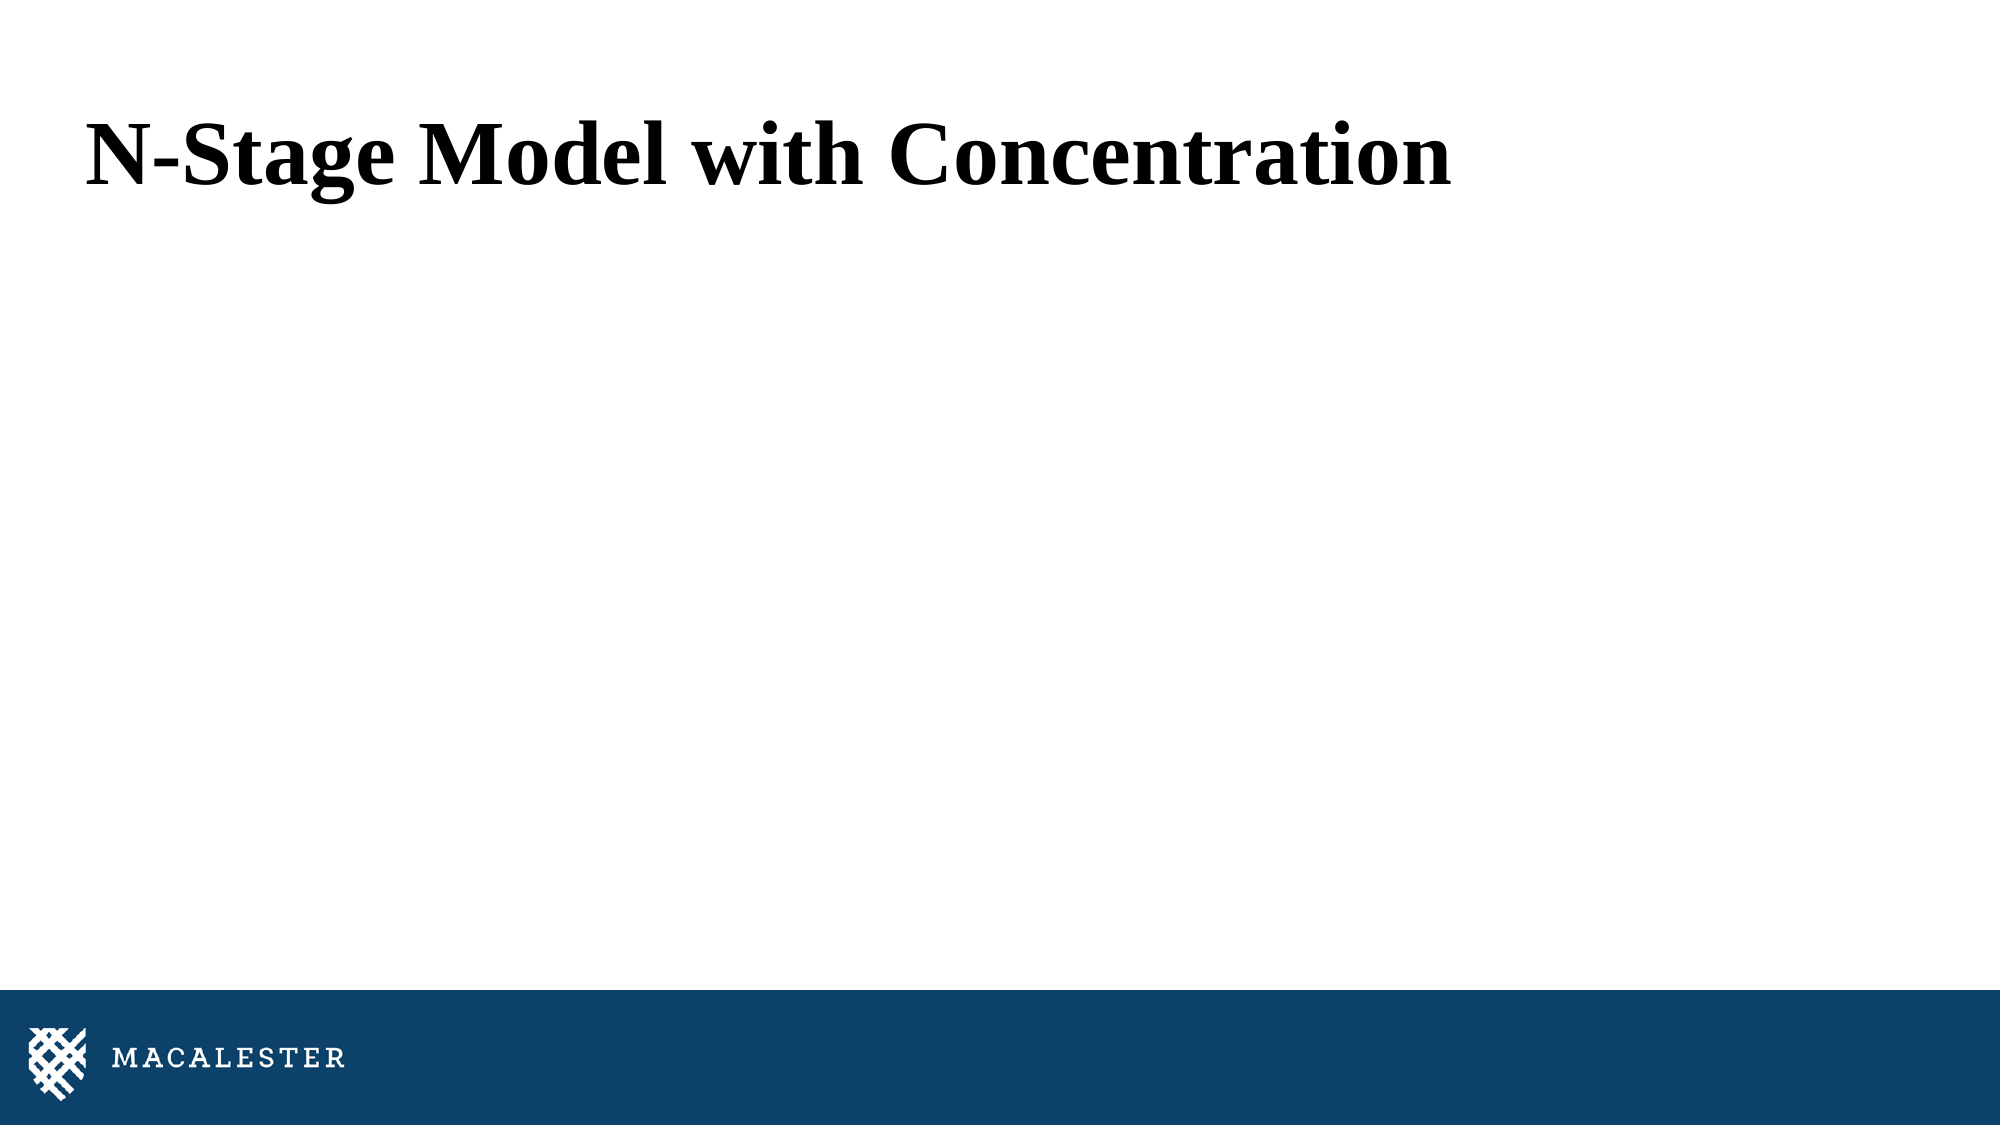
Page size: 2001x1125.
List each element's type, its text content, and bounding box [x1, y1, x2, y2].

title N-Stage Model with Concentration [70, 46, 1796, 264]
picture [0, 990, 2000, 1125]
